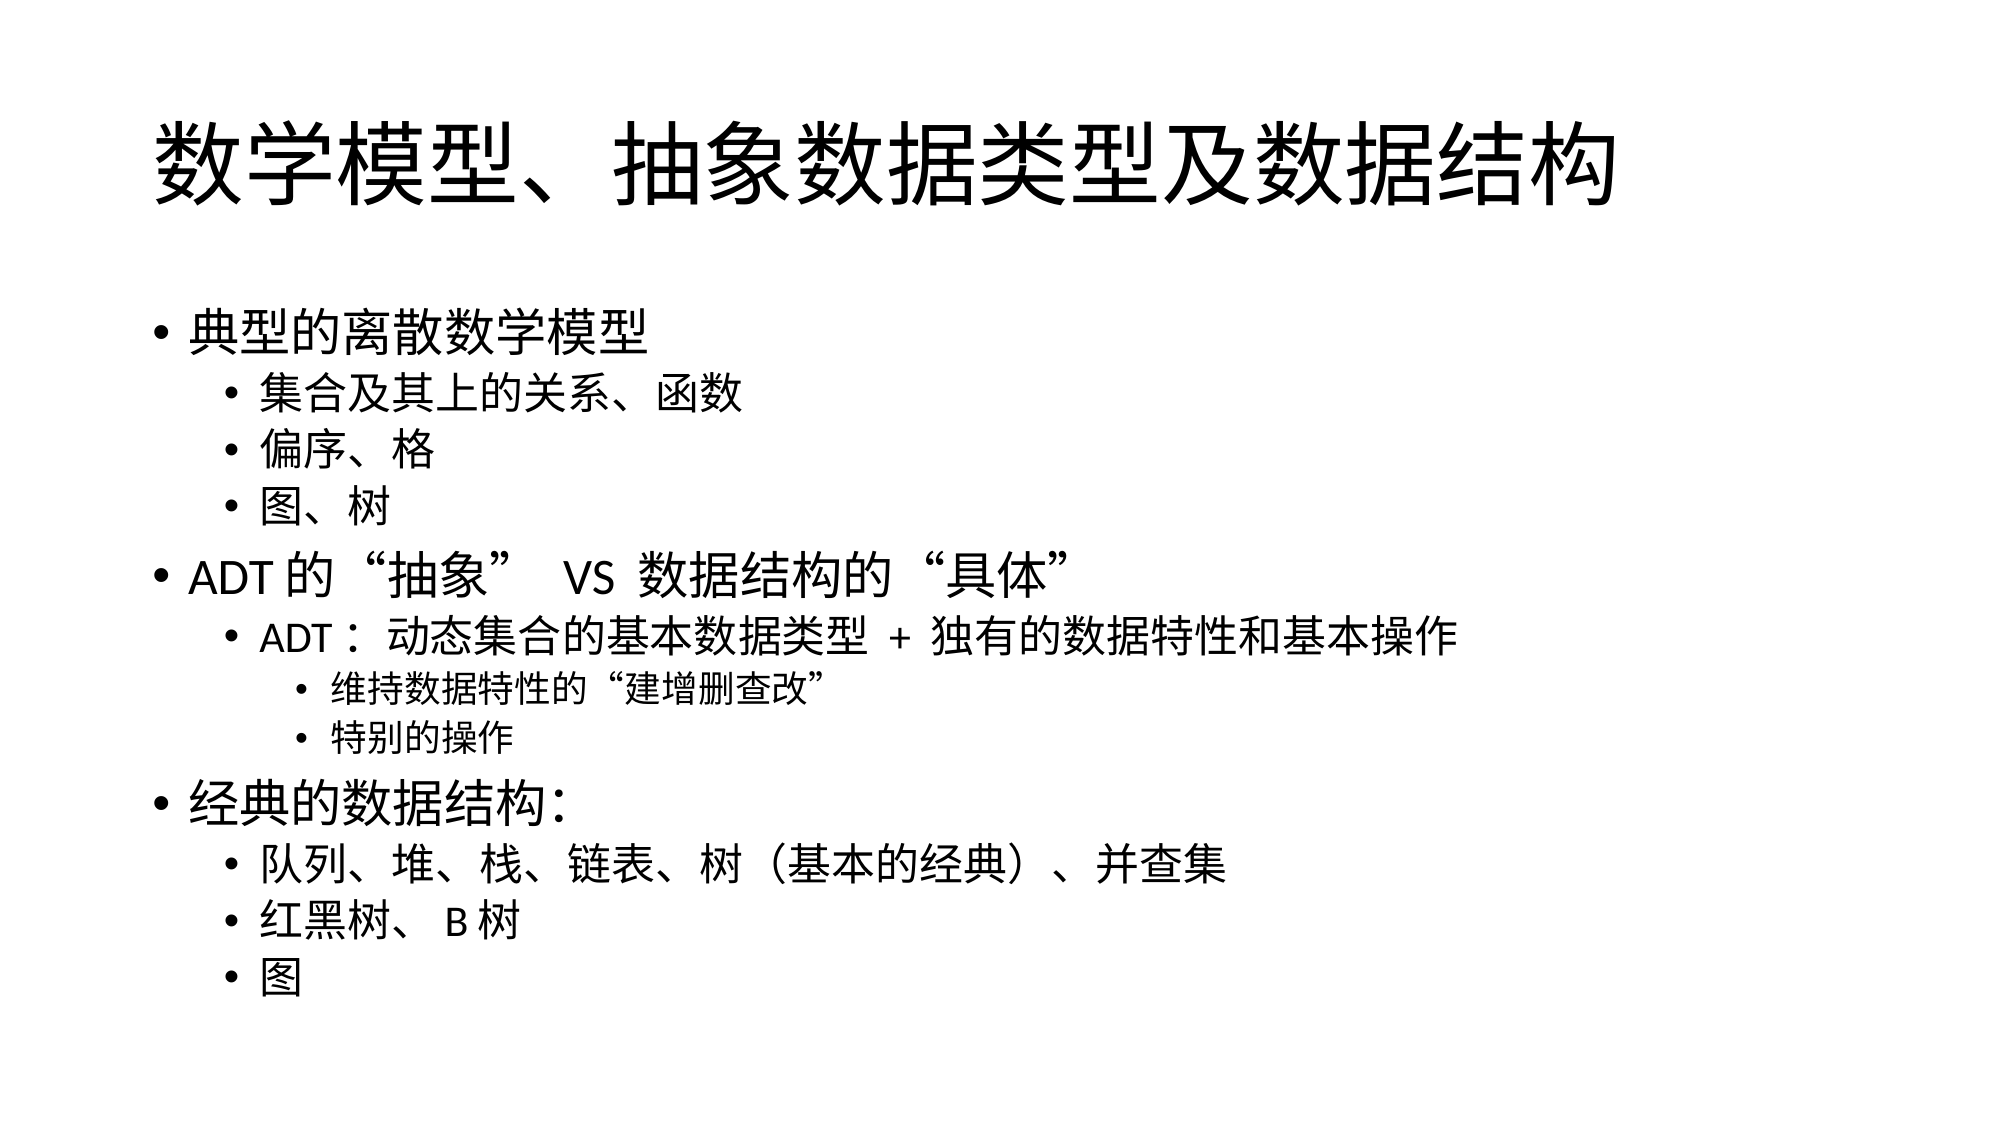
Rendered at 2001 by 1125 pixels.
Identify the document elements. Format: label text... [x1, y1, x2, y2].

list 典型的离散数学模型 集合及其上的关系、函数 偏序、格 图、树 ADT的“抽象” VS 数据结构的“具体” ADT：动态集合的基本数据类型 + 独有的数据特性和基本操作 维持数据特性的“建增删查改” 特别的操作 经典的数据结构： 队列、堆、栈、链表、树（基本的经典）、并查集 红黑树、B树 图 [137, 299, 1863, 1014]
title 数学模型、抽象数据类型及数据结构 [137, 59, 1863, 278]
